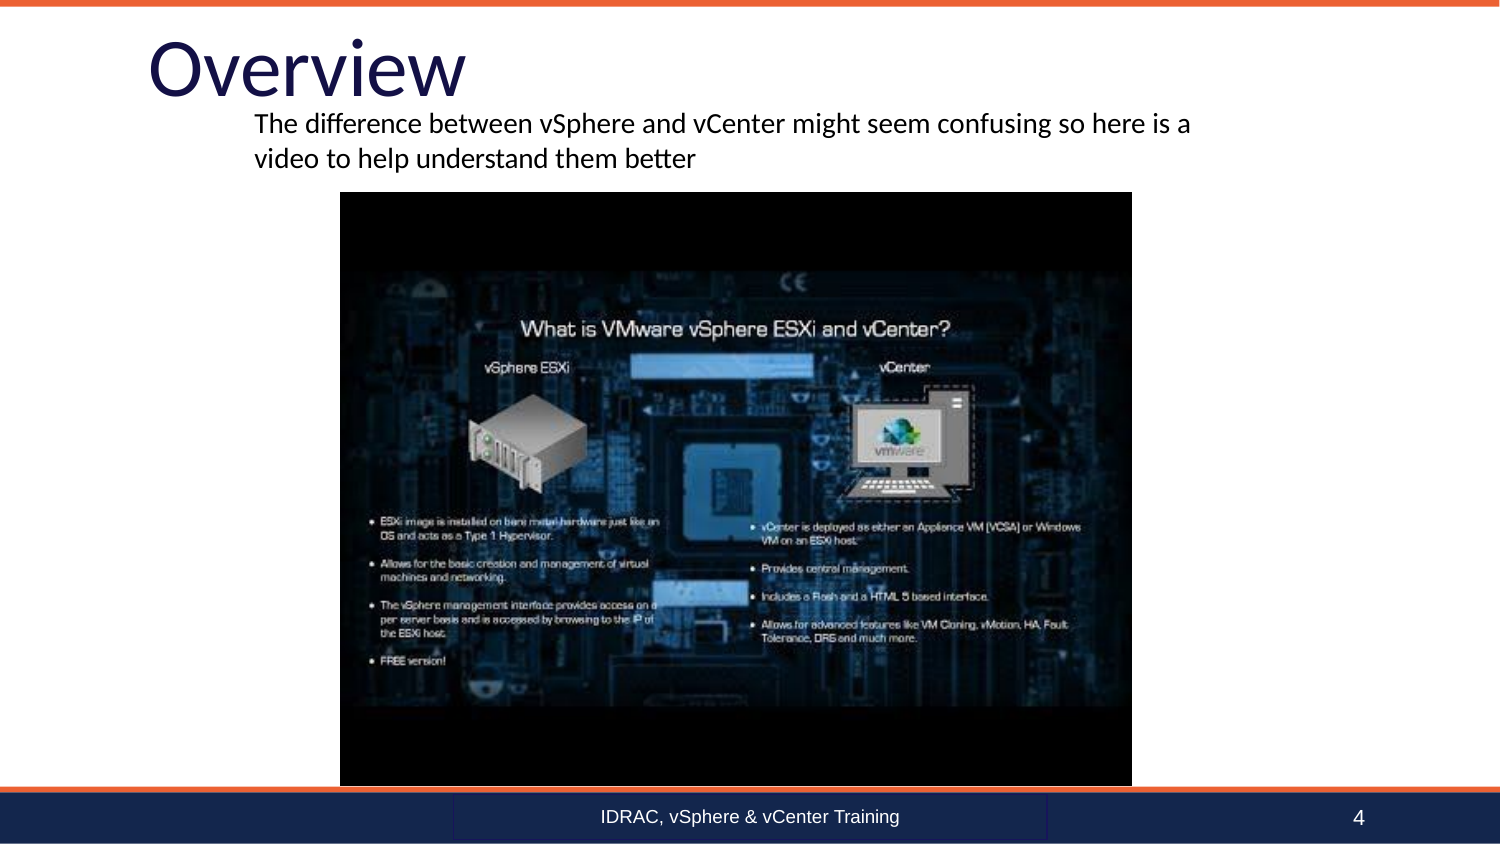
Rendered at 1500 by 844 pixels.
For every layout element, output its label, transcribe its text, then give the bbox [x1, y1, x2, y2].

text_box The difference between vSphere and vCenter might seem confusing so here is a video to help understand them better [252, 102, 1196, 175]
text_box IDRAC, vSphere & vCenter Training [598, 804, 902, 828]
text_box Overview [146, 11, 472, 114]
picture [340, 192, 1132, 786]
text_box [453, 794, 1047, 840]
slide_number 4 [1334, 803, 1374, 844]
